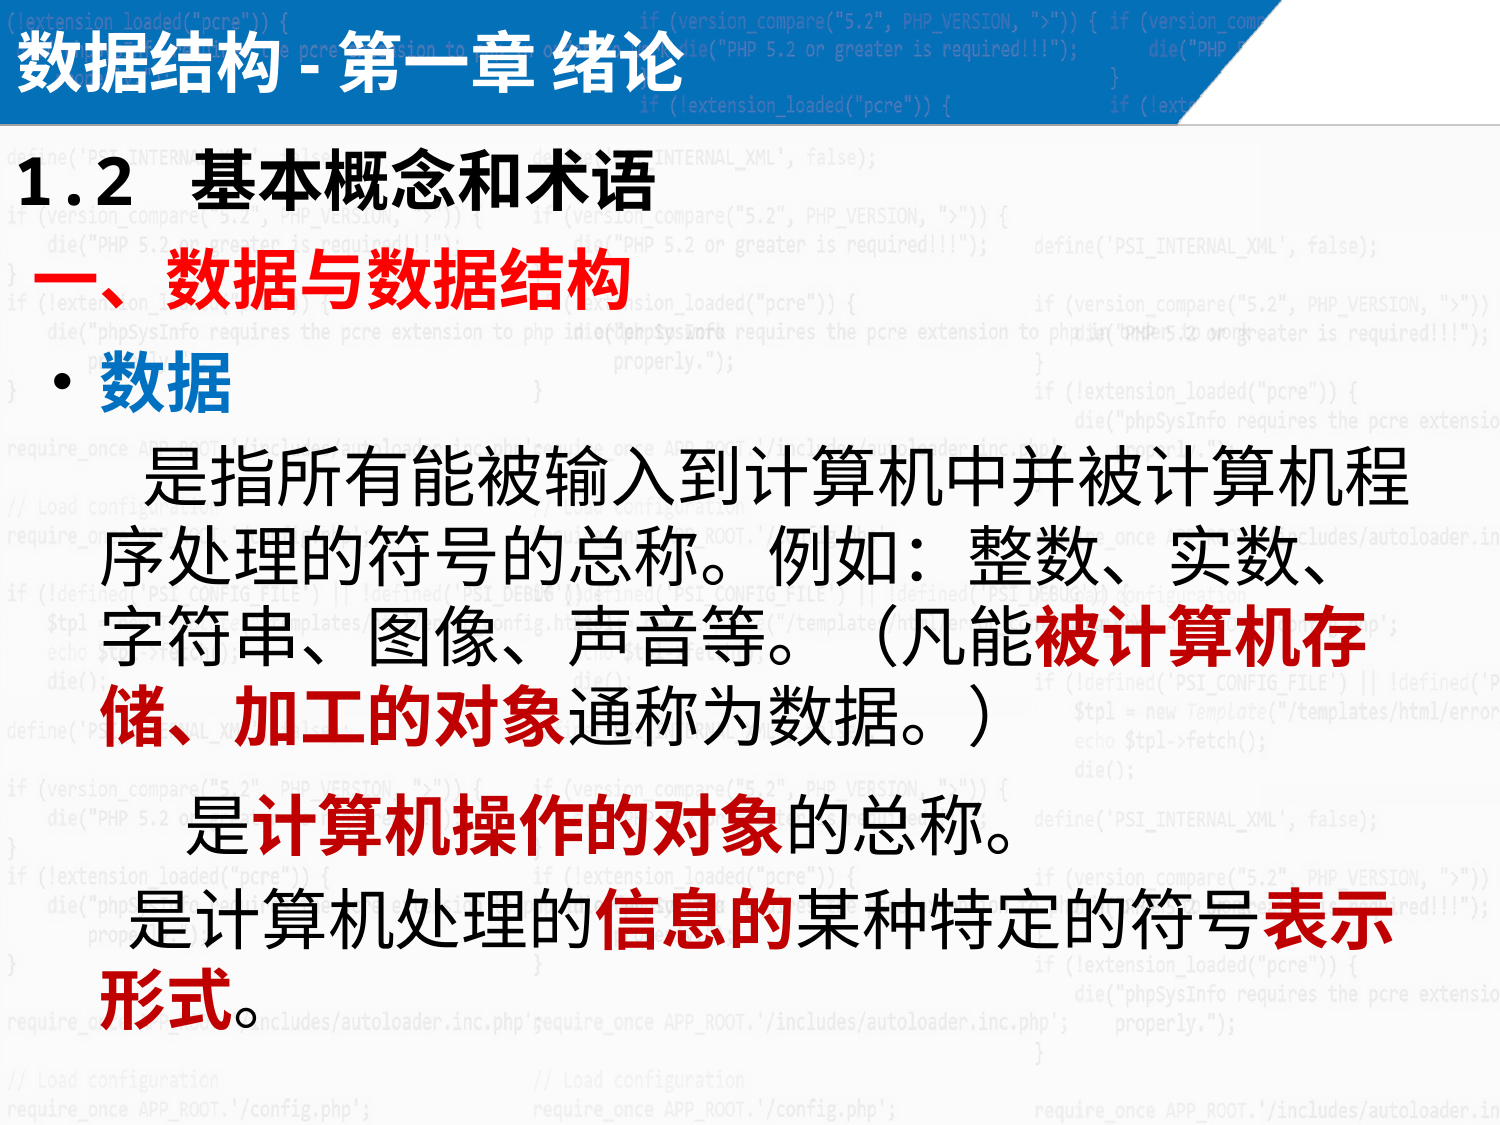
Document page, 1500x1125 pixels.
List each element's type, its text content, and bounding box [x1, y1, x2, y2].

text_box 1.2 基本概念和术语 [0, 131, 1025, 226]
picture [0, 0, 1500, 1125]
list 数据结构-第一章 绪论 [1, 12, 789, 110]
text_box 是计算机操作的对象的总称。 是计算机处理的信息的某种特定的符号表示形式。 [37, 776, 1447, 1071]
text_box 数据 是指所有能被输入到计算机中并被计算机程序处理的符号的总称。例如：整数、实数、字符串、图像、声音等。（凡能被计算机存储、加工的对象通称为数据。） [37, 333, 1447, 776]
text_box 一、数据与数据结构 [17, 230, 792, 326]
